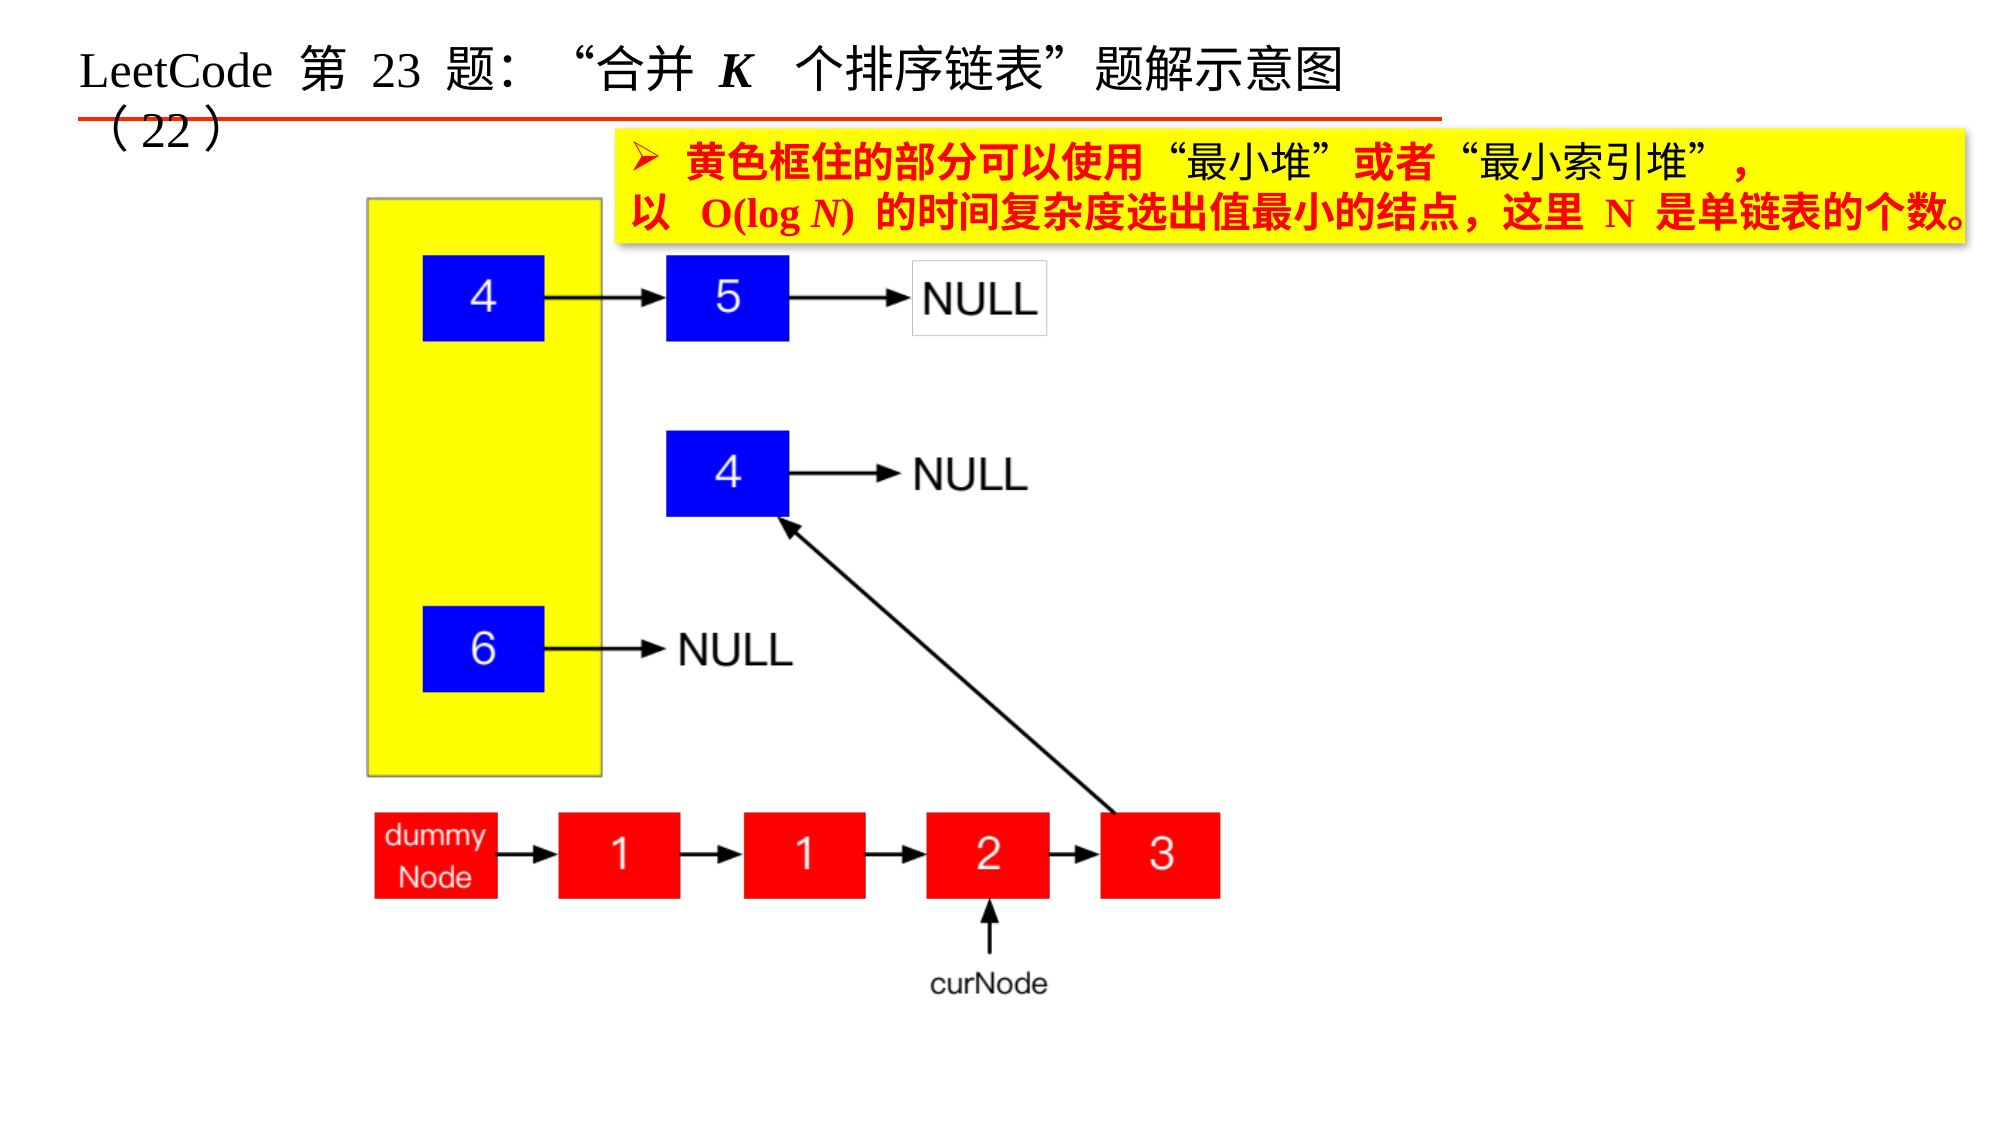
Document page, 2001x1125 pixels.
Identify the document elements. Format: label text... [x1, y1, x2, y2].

text_box 黄色框住的部分可以使用“最小堆”或者“最小索引堆”， 以 O(log N) 的时间复杂度选出值最小的结点，这里 N 是单链表的个数。 [615, 128, 1966, 244]
picture [365, 196, 1221, 1014]
text_box LeetCode 第 23 题：“合并 K 个排序链表”题解示意图（22） [64, 30, 1442, 166]
